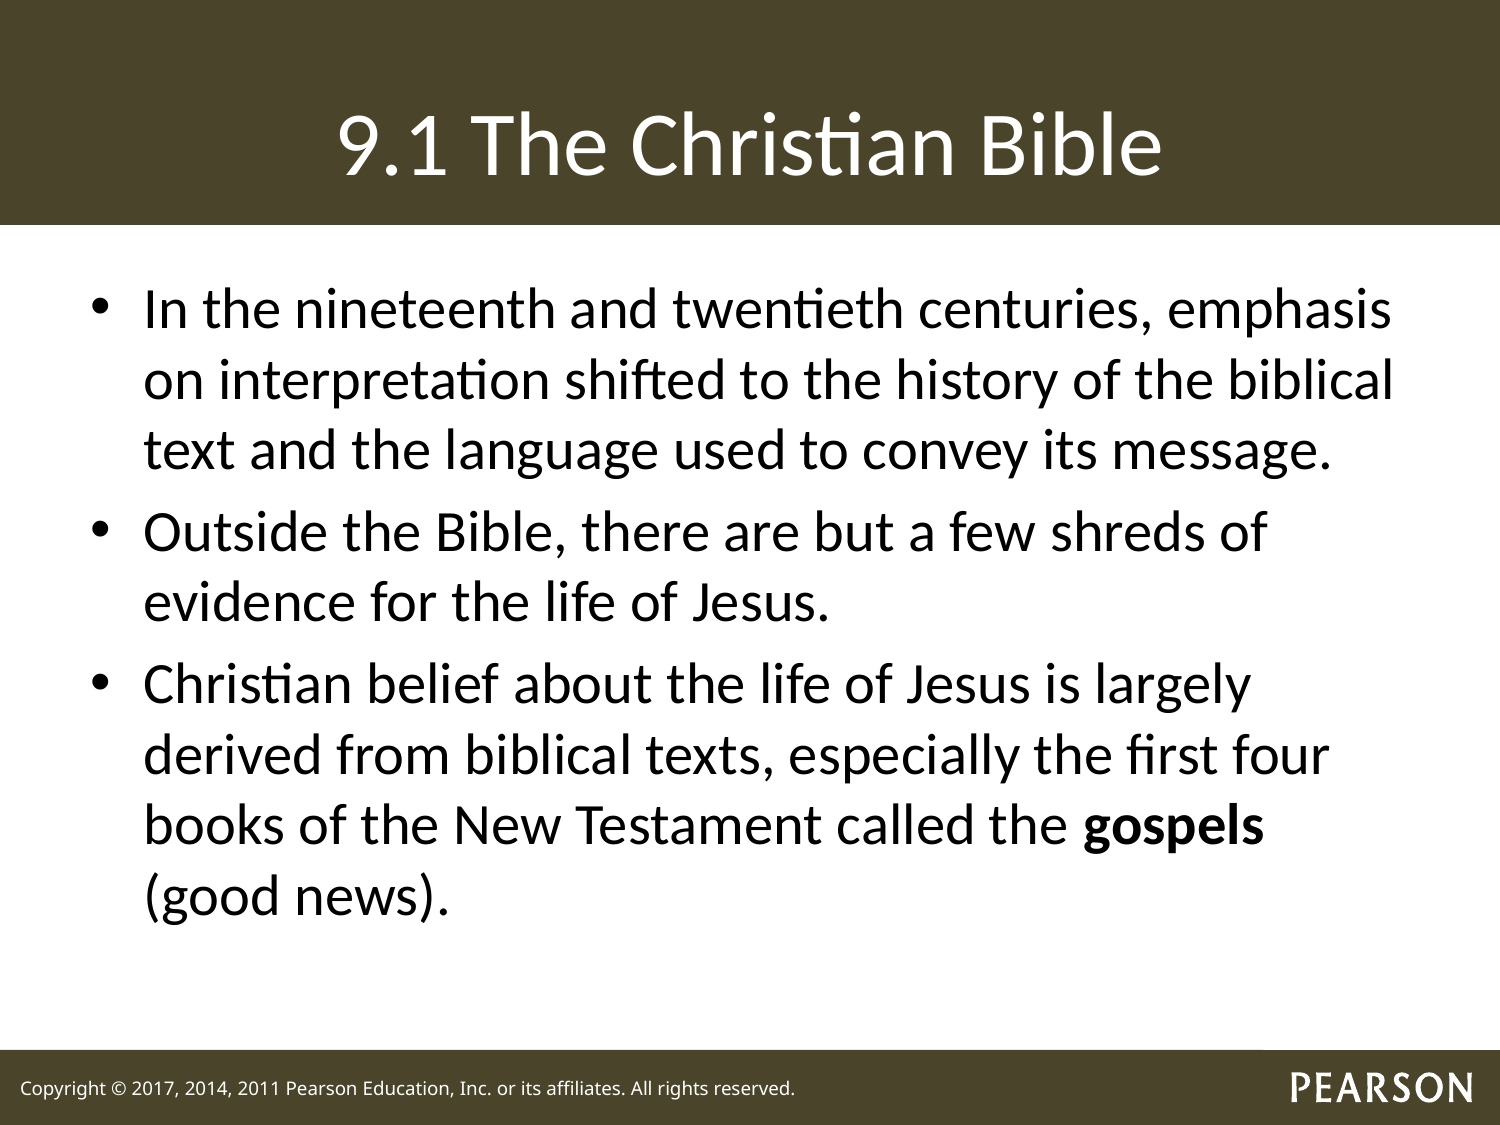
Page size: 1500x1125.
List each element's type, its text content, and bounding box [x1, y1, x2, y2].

title 9.1 The Christian Bible [75, 45, 1425, 233]
list In the nineteenth and twentieth centuries, emphasis on interpretation shifted to the history of the biblical text and the language used to convey its message. Outside the Bible, there are but a few shreds of evidence for the life of Jesus. Christian belief about the life of Jesus is largely derived from biblical texts, especially the first four books of the New Testament called the gospels (good news). [75, 262, 1425, 1005]
